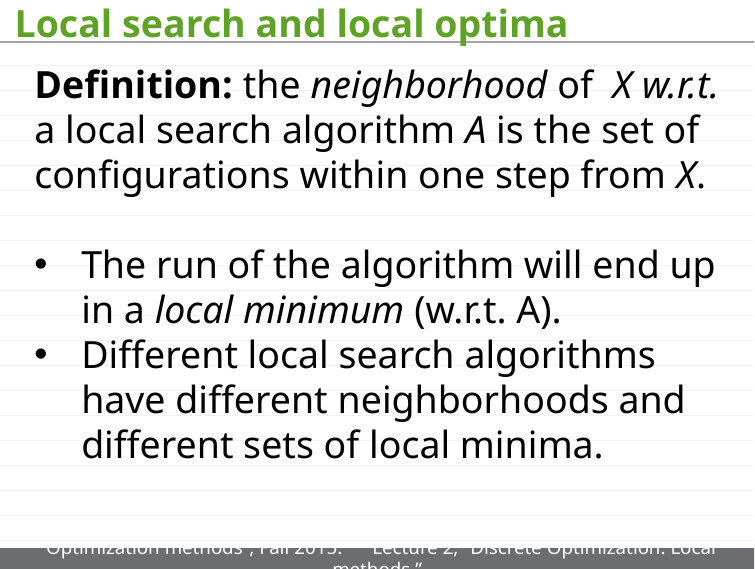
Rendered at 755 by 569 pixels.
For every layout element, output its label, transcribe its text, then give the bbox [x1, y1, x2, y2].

list Definition: the neighborhood of X w.r.t. a local search algorithm A is the set of configurations within one step from X. The run of the algorithm will end up in a local minimum (w.r.t. A). Different local search algorithms have different neighborhoods and different sets of local minima. [34, 61, 732, 483]
title Local search and local optima [14, 0, 755, 38]
